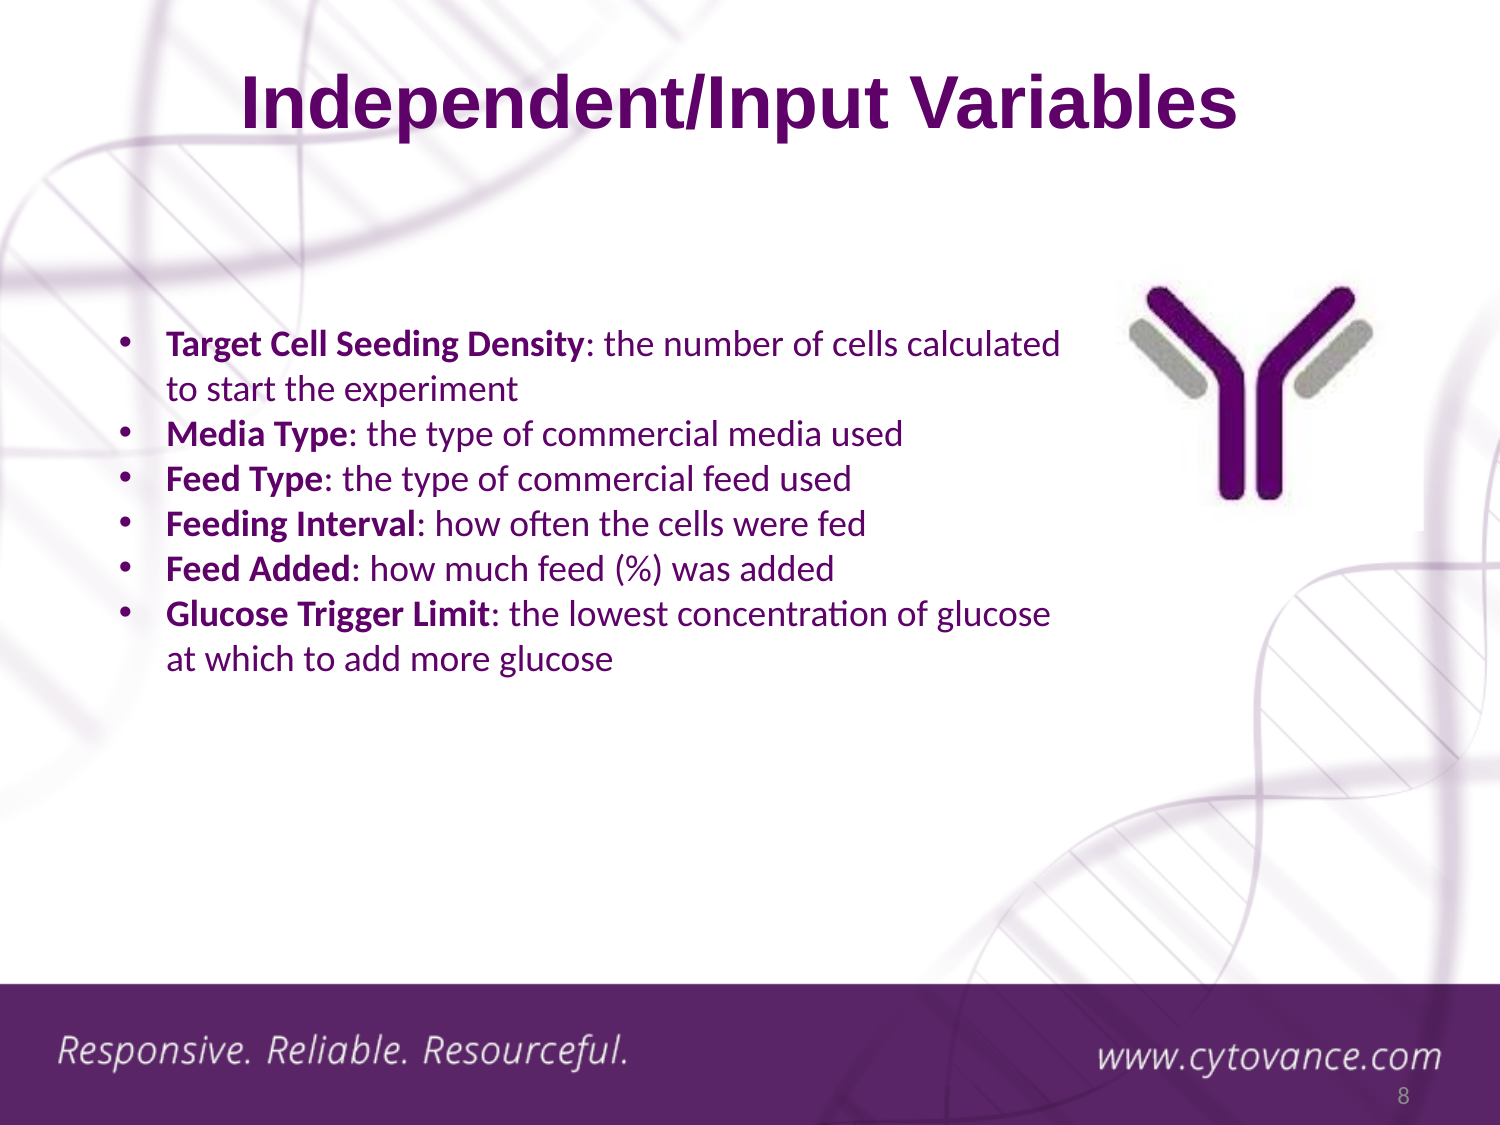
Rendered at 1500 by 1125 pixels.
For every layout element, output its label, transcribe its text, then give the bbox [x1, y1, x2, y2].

picture [0, 0, 1500, 1125]
slide_number 8 [1087, 1064, 1425, 1125]
title Independent/Input Variables [75, 46, 1426, 129]
text_box Target Cell Seeding Density: the number of cells calculated to start the experiment Media Type: the type of commercial media used Feed Type: the type of commercial feed used Feeding Interval: how often the cells were fed Feed Added: how much feed (%) was added Glucose Trigger Limit: the lowest concentration of glucose at which to add more glucose [104, 311, 1088, 686]
